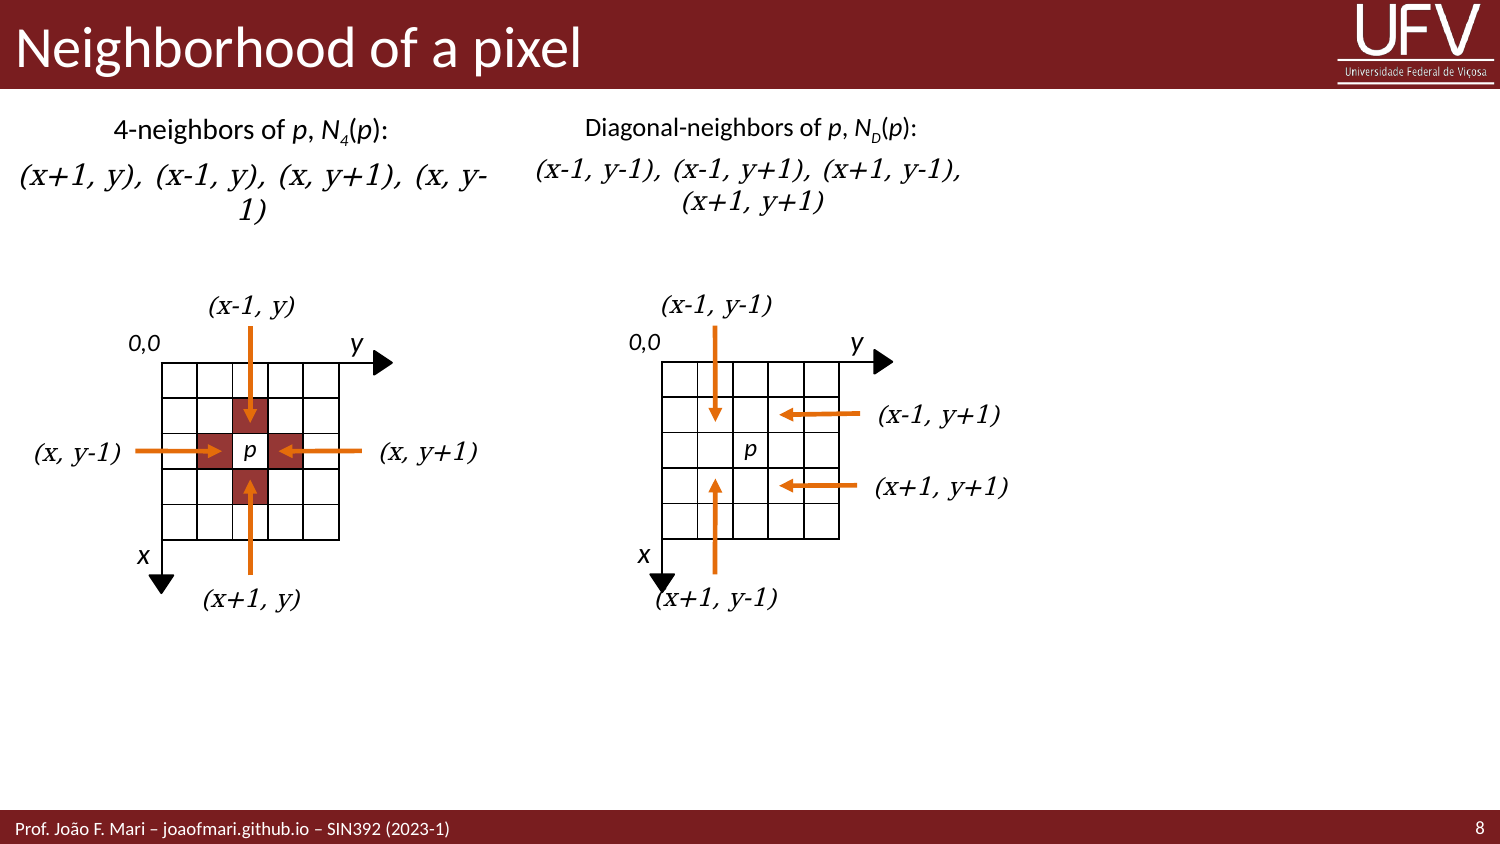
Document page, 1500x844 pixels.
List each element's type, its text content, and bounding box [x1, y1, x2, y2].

text_box (x+1, y) [185, 584, 316, 620]
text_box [125, 326, 375, 576]
text_box (x-1, y-1) [643, 280, 787, 324]
text_box [379, 351, 394, 374]
text_box Diagonal-neighbors of p, ND(p): (x-1, y-1), (x-1, y+1), (x+1, y-1), (x+1, y+1) [502, 102, 1003, 245]
text_box [879, 350, 895, 374]
text_box [653, 583, 671, 595]
slide_number 8 [1328, 811, 1500, 844]
text_box (x-1, y+1) [880, 391, 1015, 436]
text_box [626, 325, 875, 575]
footer Prof. João F. Mari – joaofmari.github.io – SIN392 (2023-1) [0, 812, 1034, 844]
text_box (x+1, y+1) [880, 462, 1024, 508]
title Neighborhood of a pixel [0, 0, 1500, 89]
list [0, 89, 1500, 812]
text_box (x-1, y) [190, 281, 310, 325]
text_box 4-neighbors of p, N4(p): (x+1, y), (x-1, y), (x, y+1), (x, y-1) [0, 102, 502, 245]
text_box (x+1, y-1) [637, 583, 793, 619]
text_box (x, y-1) [16, 428, 120, 474]
text_box [873, 374, 880, 583]
text_box [875, 325, 880, 350]
text_box (x, y+1) [379, 428, 493, 474]
text_box [152, 584, 170, 596]
